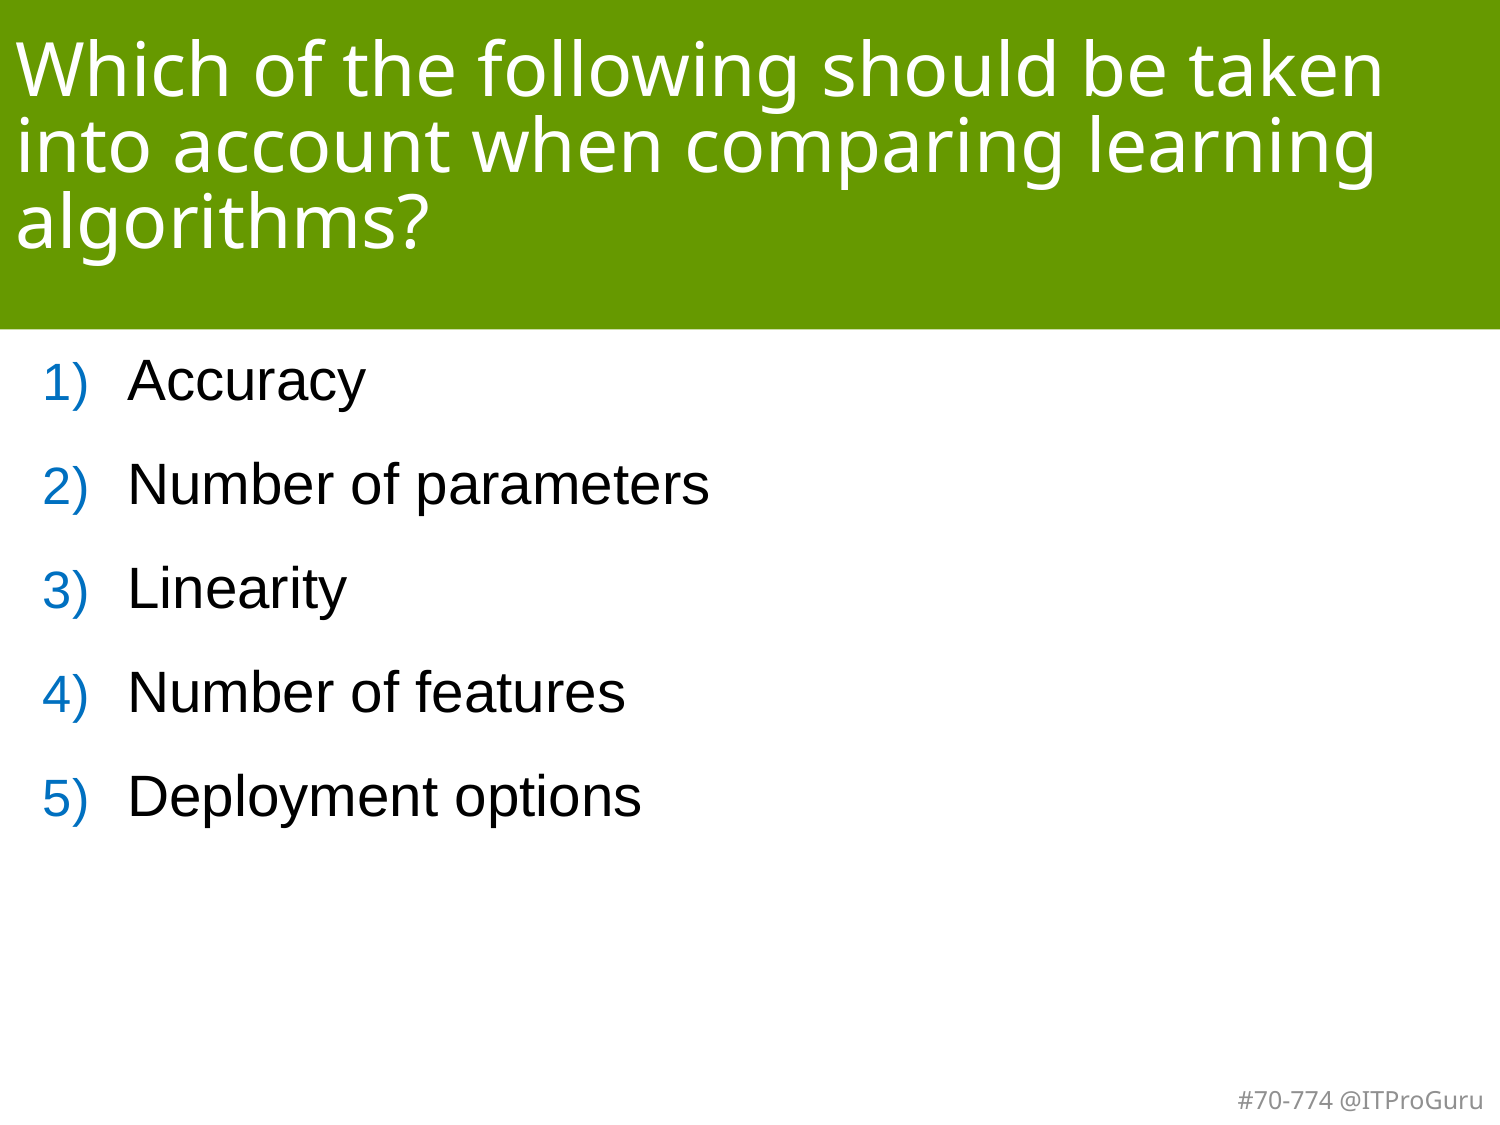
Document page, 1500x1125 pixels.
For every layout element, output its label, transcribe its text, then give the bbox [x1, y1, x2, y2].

list Accuracy Number of parameters Linearity Number of features Deployment options [42, 337, 1450, 1017]
title Which of the following should be taken into account when comparing learning algorithms? [15, 0, 1466, 300]
